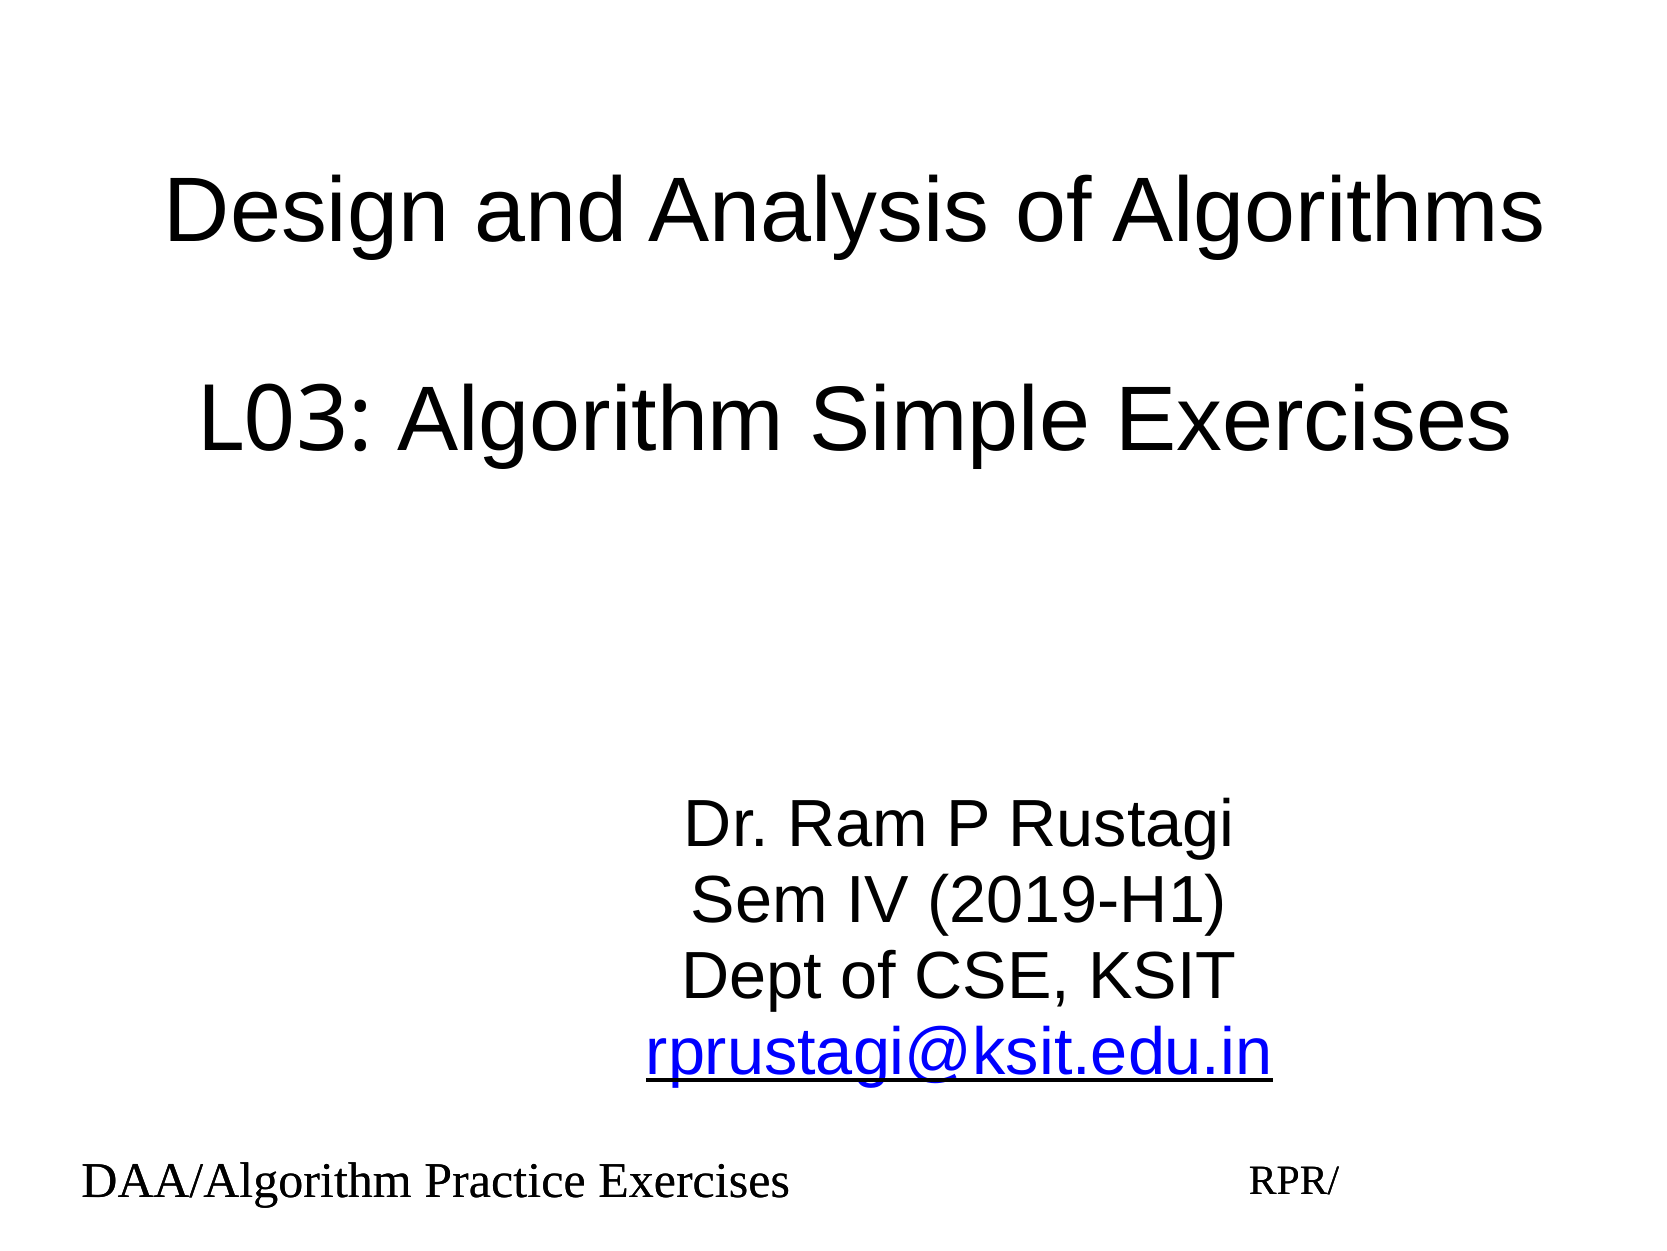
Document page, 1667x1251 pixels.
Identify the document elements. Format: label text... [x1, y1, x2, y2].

title Design and Analysis of Algorithms L03: Algorithm Simple Exercises [123, 157, 1588, 694]
text_box RPR/ [1233, 1144, 1354, 1211]
text_box DAA/Algorithm Practice Exercises [66, 1139, 806, 1217]
list Dr. Ram P Rustagi Sem IV (2019-H1) Dept of CSE, KSIT rprustagi@ksit.edu.in [565, 705, 1353, 1124]
